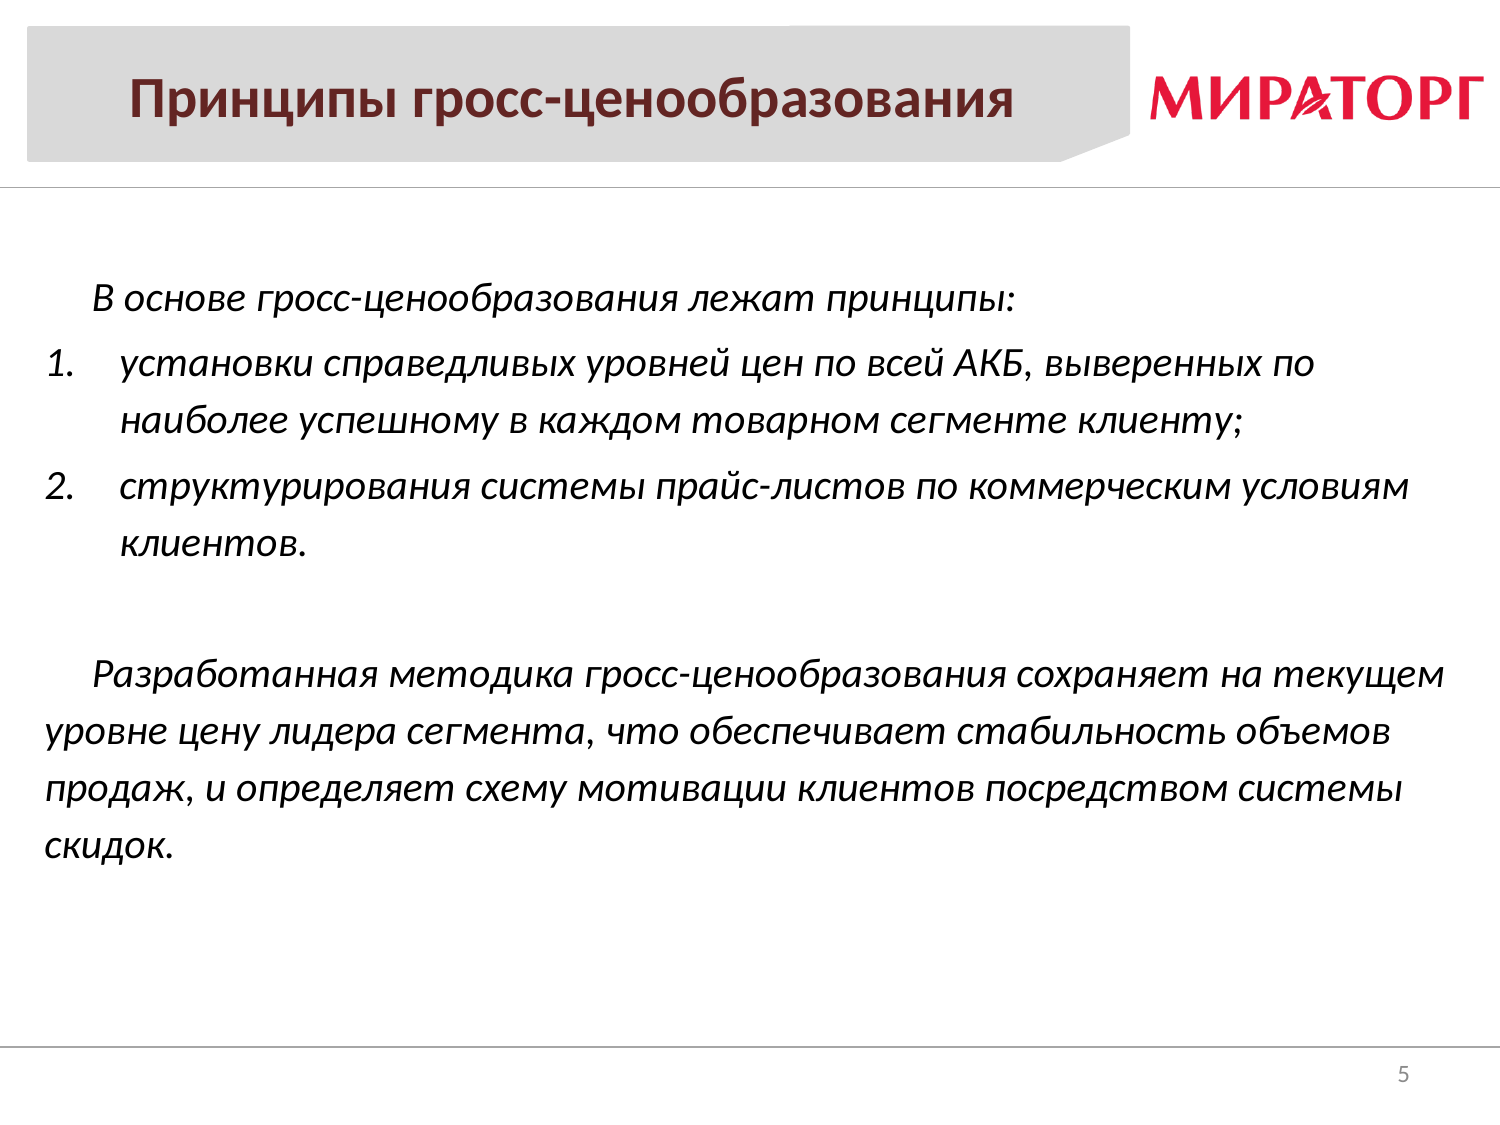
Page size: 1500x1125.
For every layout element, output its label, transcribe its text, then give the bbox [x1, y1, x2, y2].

slide_number 5 [1074, 1056, 1425, 1103]
slide_number 5 [1074, 1042, 1425, 1046]
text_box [29, 27, 1129, 160]
picture [1147, 73, 1485, 123]
list В основе гросс-ценообразования лежат принципы: установки справедливых уровней цен по всей АКБ, выверенных по наиболее успешному в каждом товарном сегменте клиенту; структурирования системы прайс-листов по коммерческим условиям клиентов. Разработанная методика гросс-ценообразования сохраняет на текущем уровне цену лидера сегмента, что обеспечивает стабильность объемов продаж, и определяет схему мотивации клиентов посредством системы скидок. [29, 255, 1471, 988]
